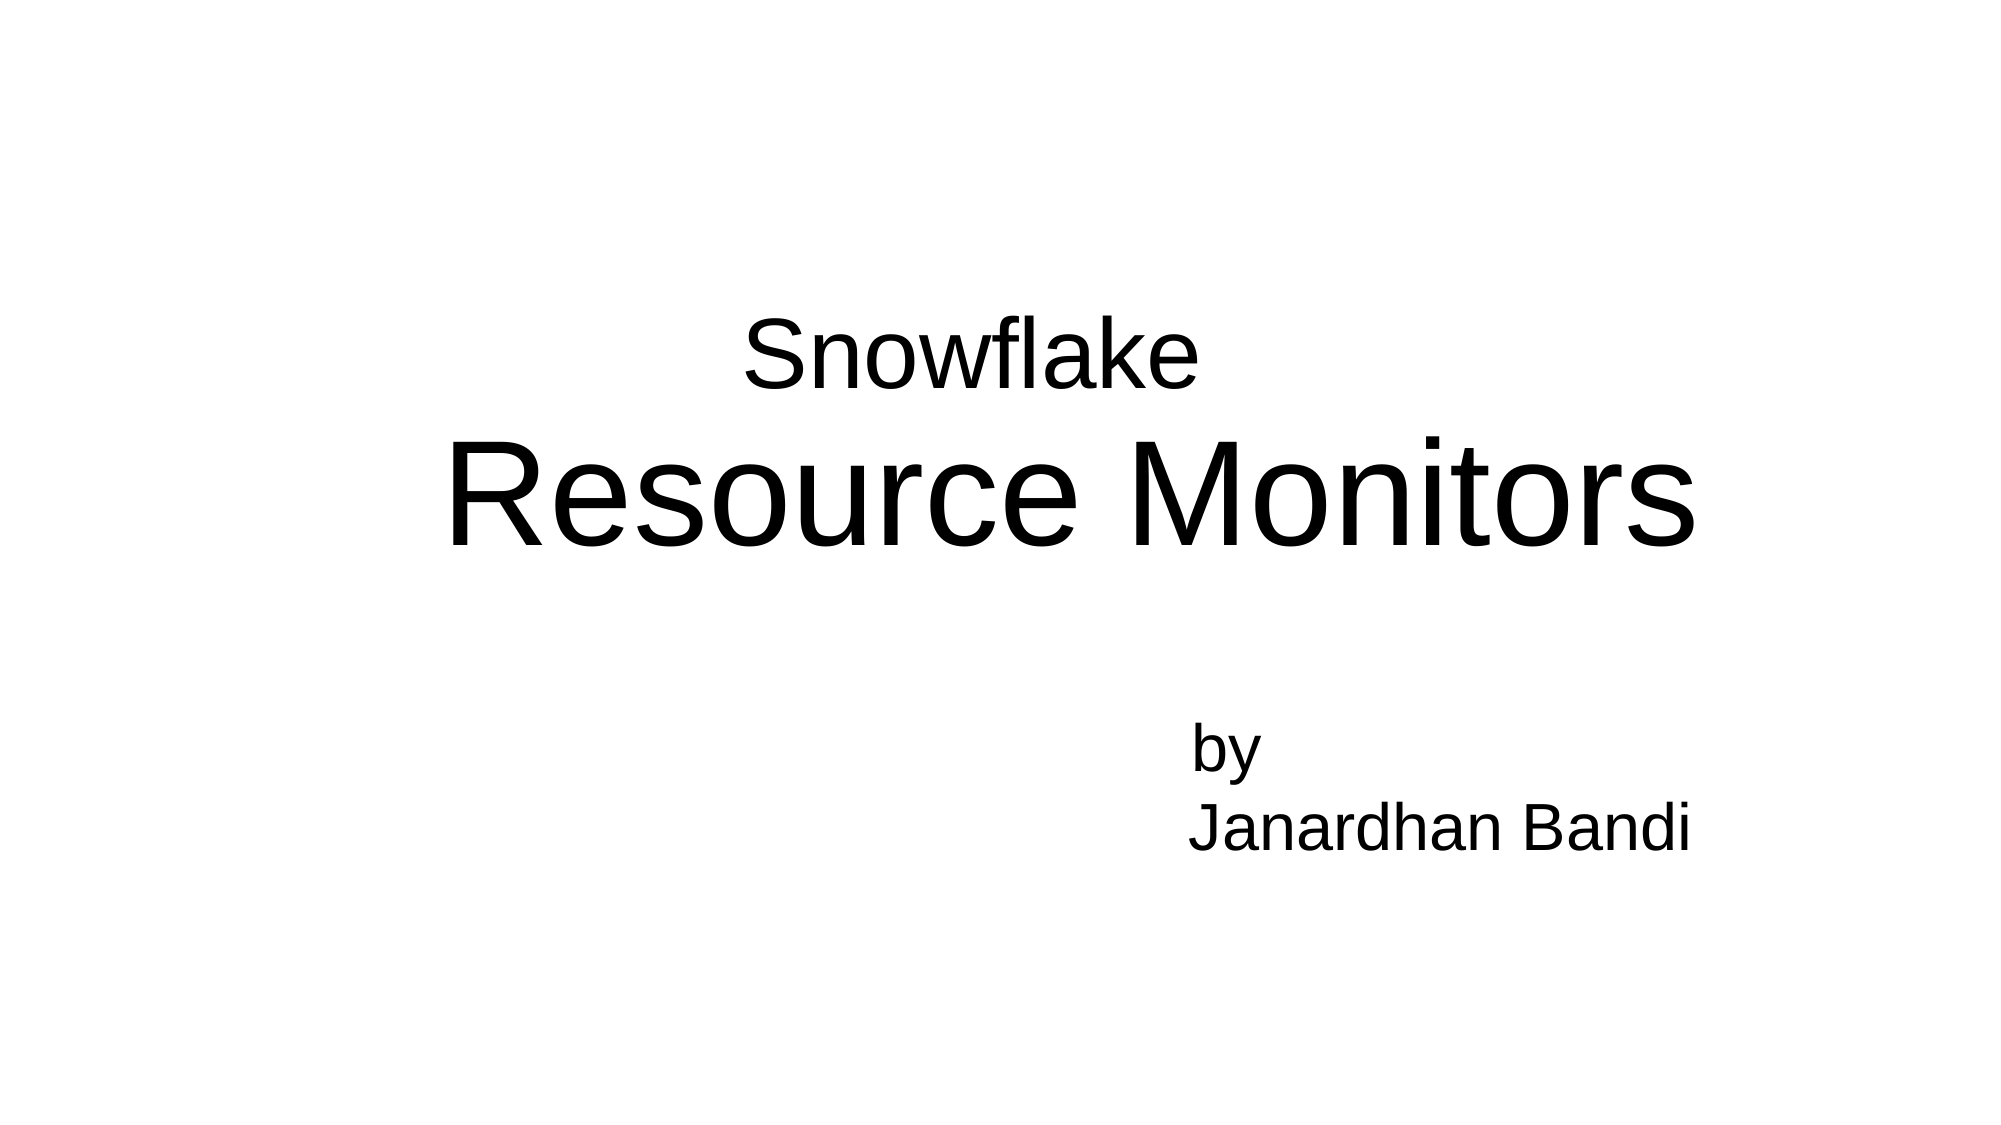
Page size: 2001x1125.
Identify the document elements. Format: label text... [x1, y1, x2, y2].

title Snowflake Resource Monitors by Janardhan Bandi [276, 731, 1724, 873]
